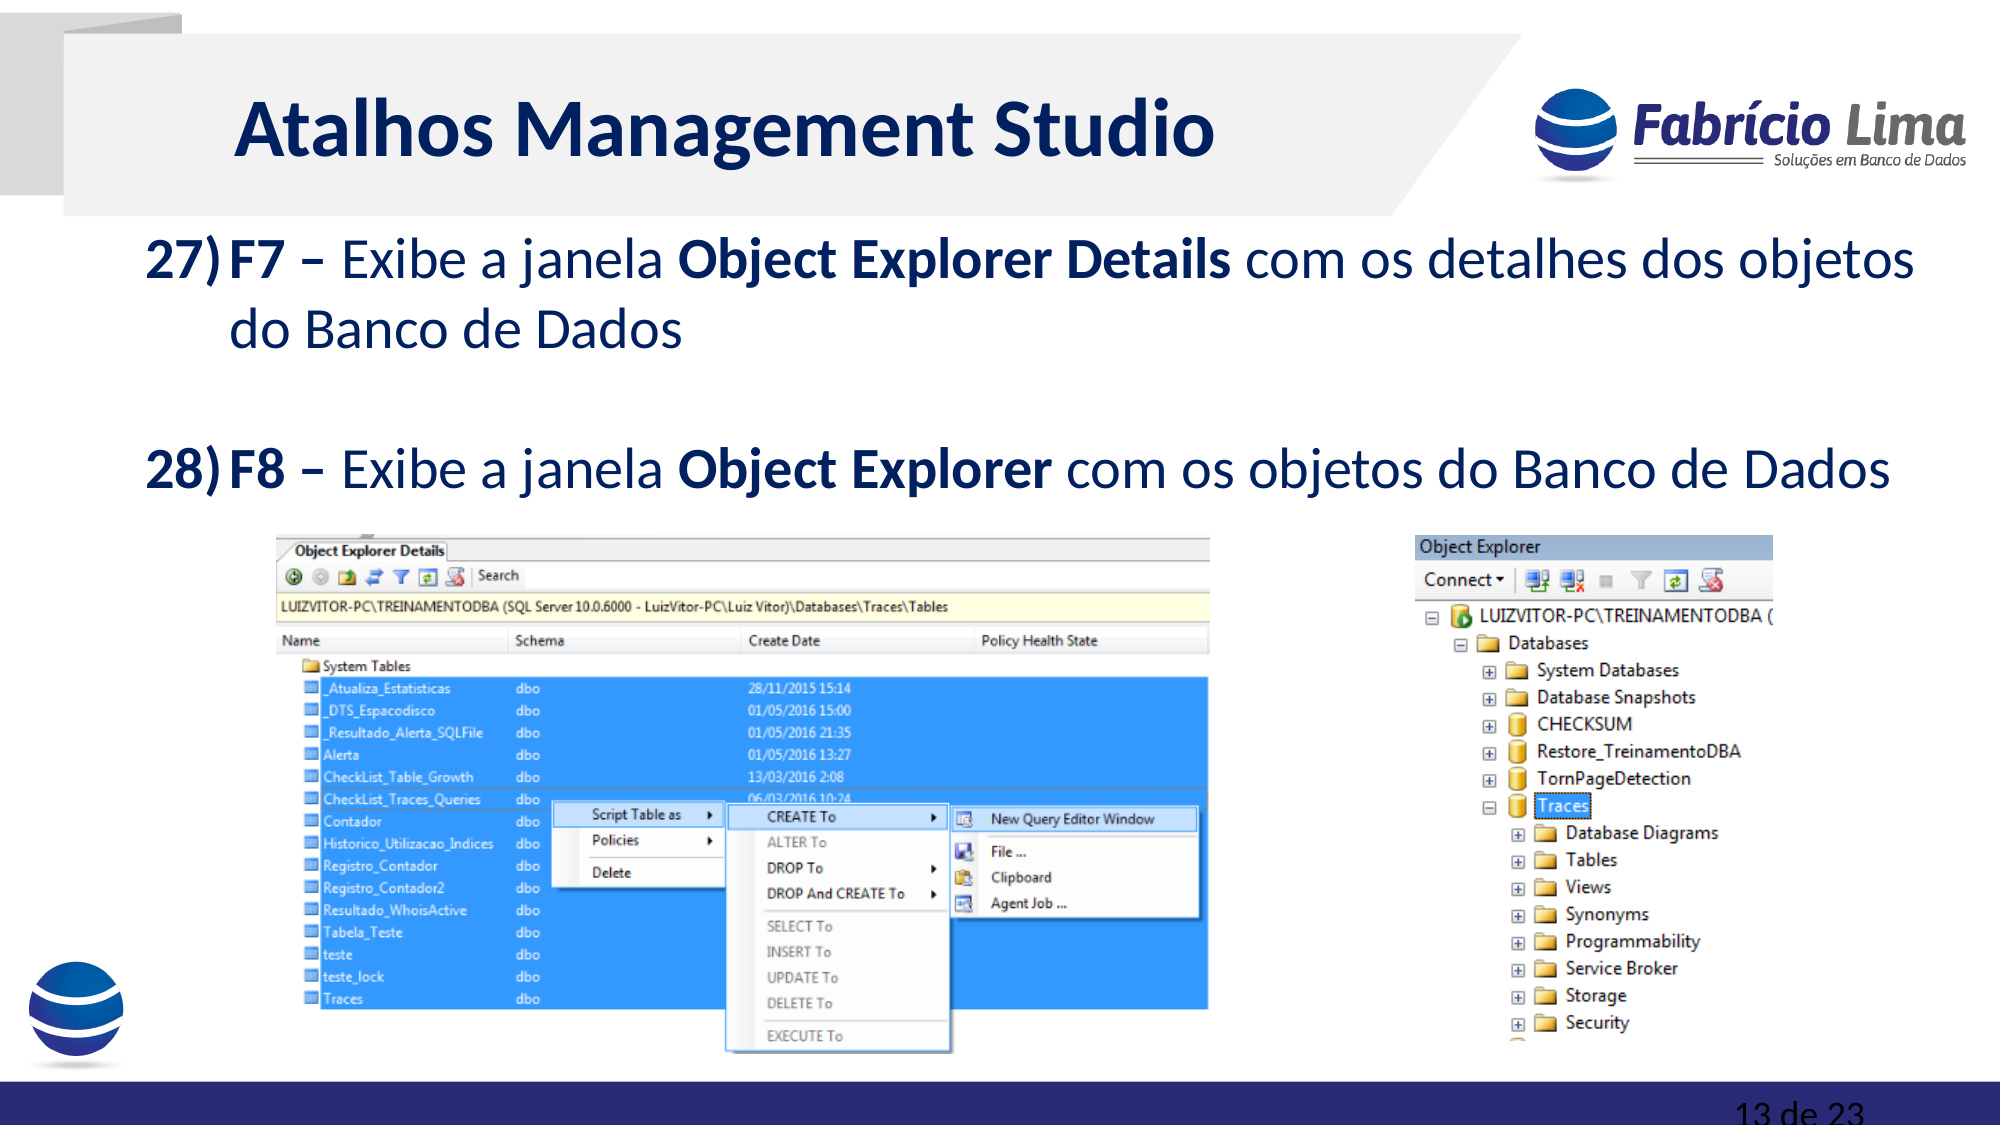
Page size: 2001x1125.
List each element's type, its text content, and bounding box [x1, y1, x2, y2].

picture [1501, 42, 1997, 217]
text_box F7 – Exibe a janela Object Explorer Details com os detalhes dos objetos do Banco de Dados F8 – Exibe a janela Object Explorer com os objetos do Banco de Dados [130, 213, 1979, 508]
picture [1415, 535, 1773, 1041]
picture [14, 951, 137, 1082]
slide_number 13 de 23 [1718, 1083, 2000, 1125]
text_box Atalhos Management Studio [62, 60, 1390, 187]
picture [276, 534, 1210, 1054]
